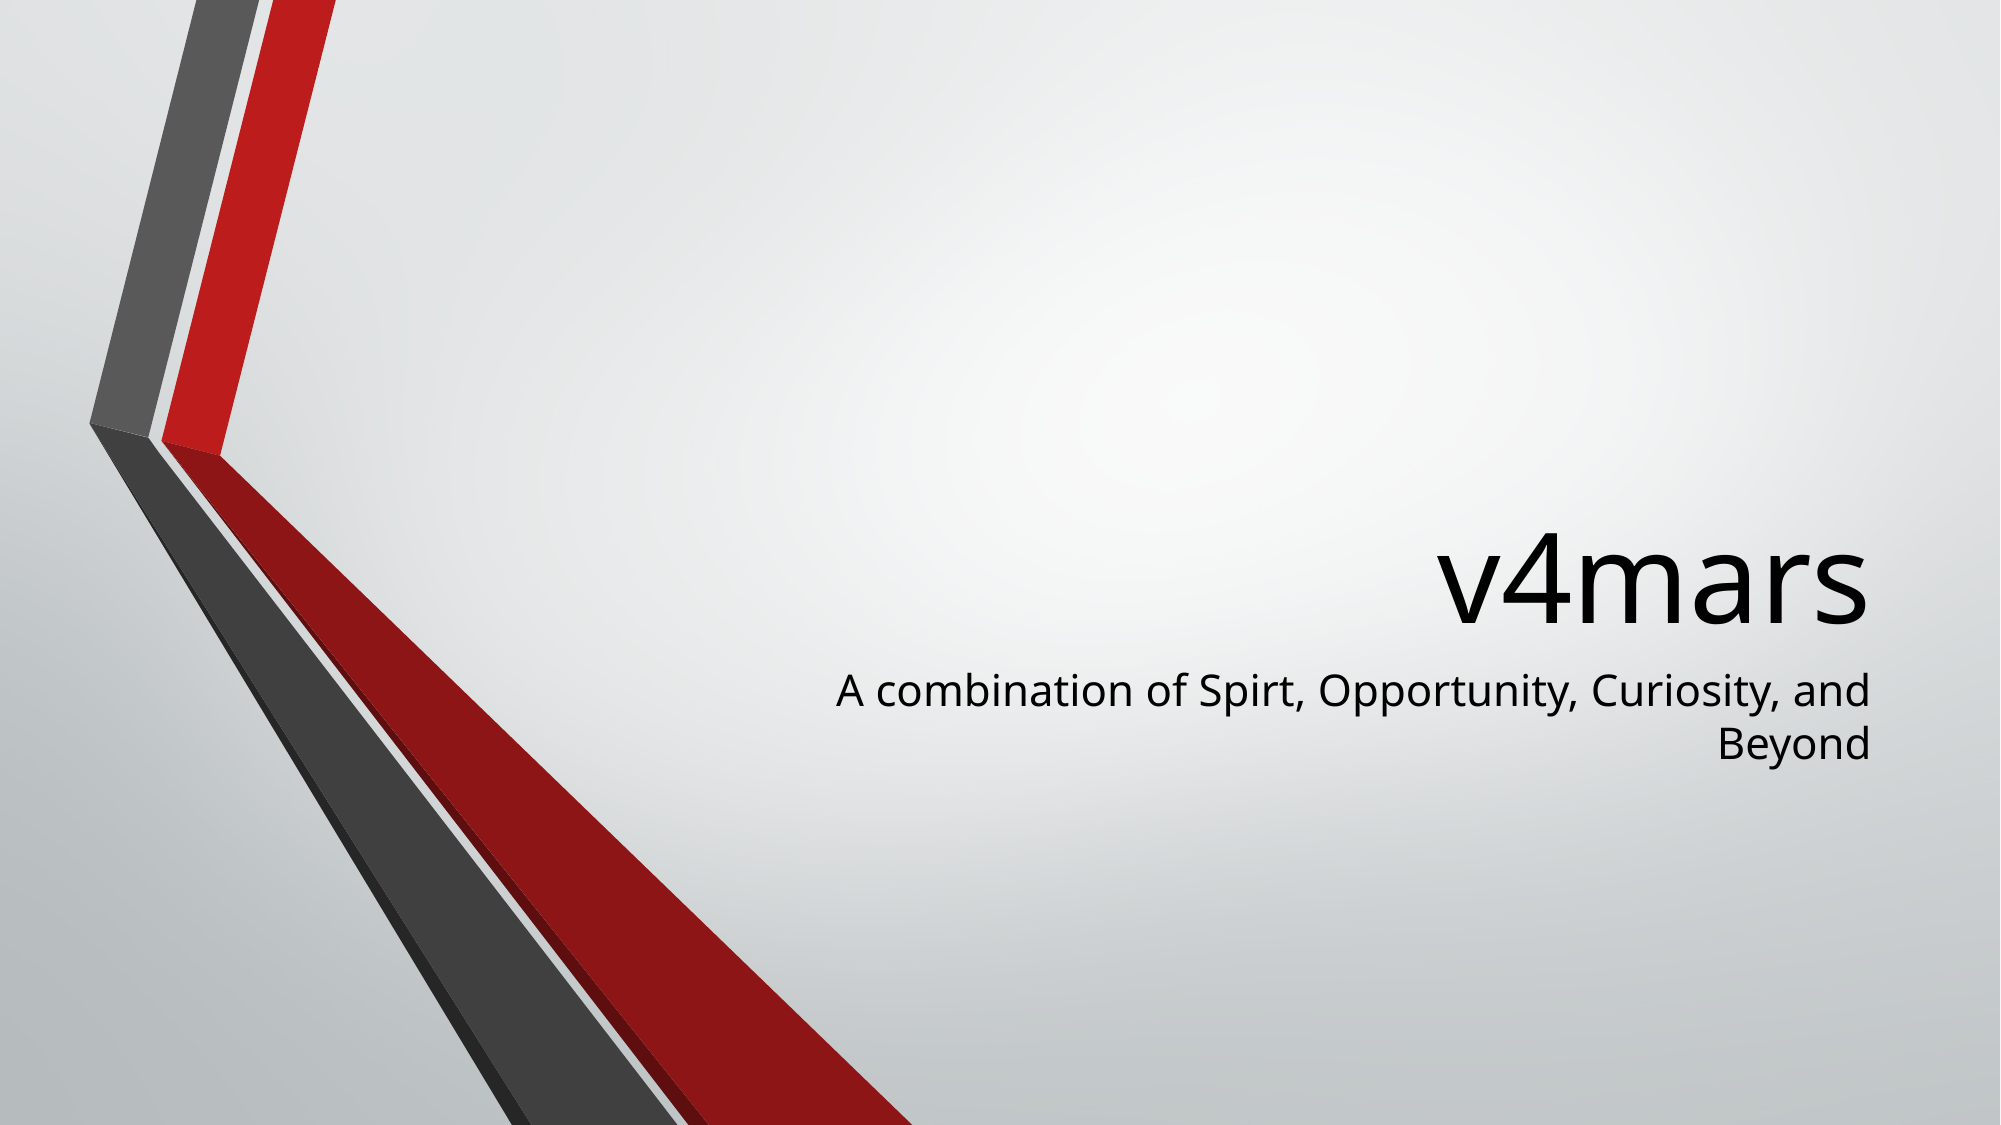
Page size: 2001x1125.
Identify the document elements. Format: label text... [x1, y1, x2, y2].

title v4mars [480, 226, 1887, 656]
subtitle A combination of Spirt, Opportunity, Curiosity, and Beyond [740, 655, 1887, 884]
